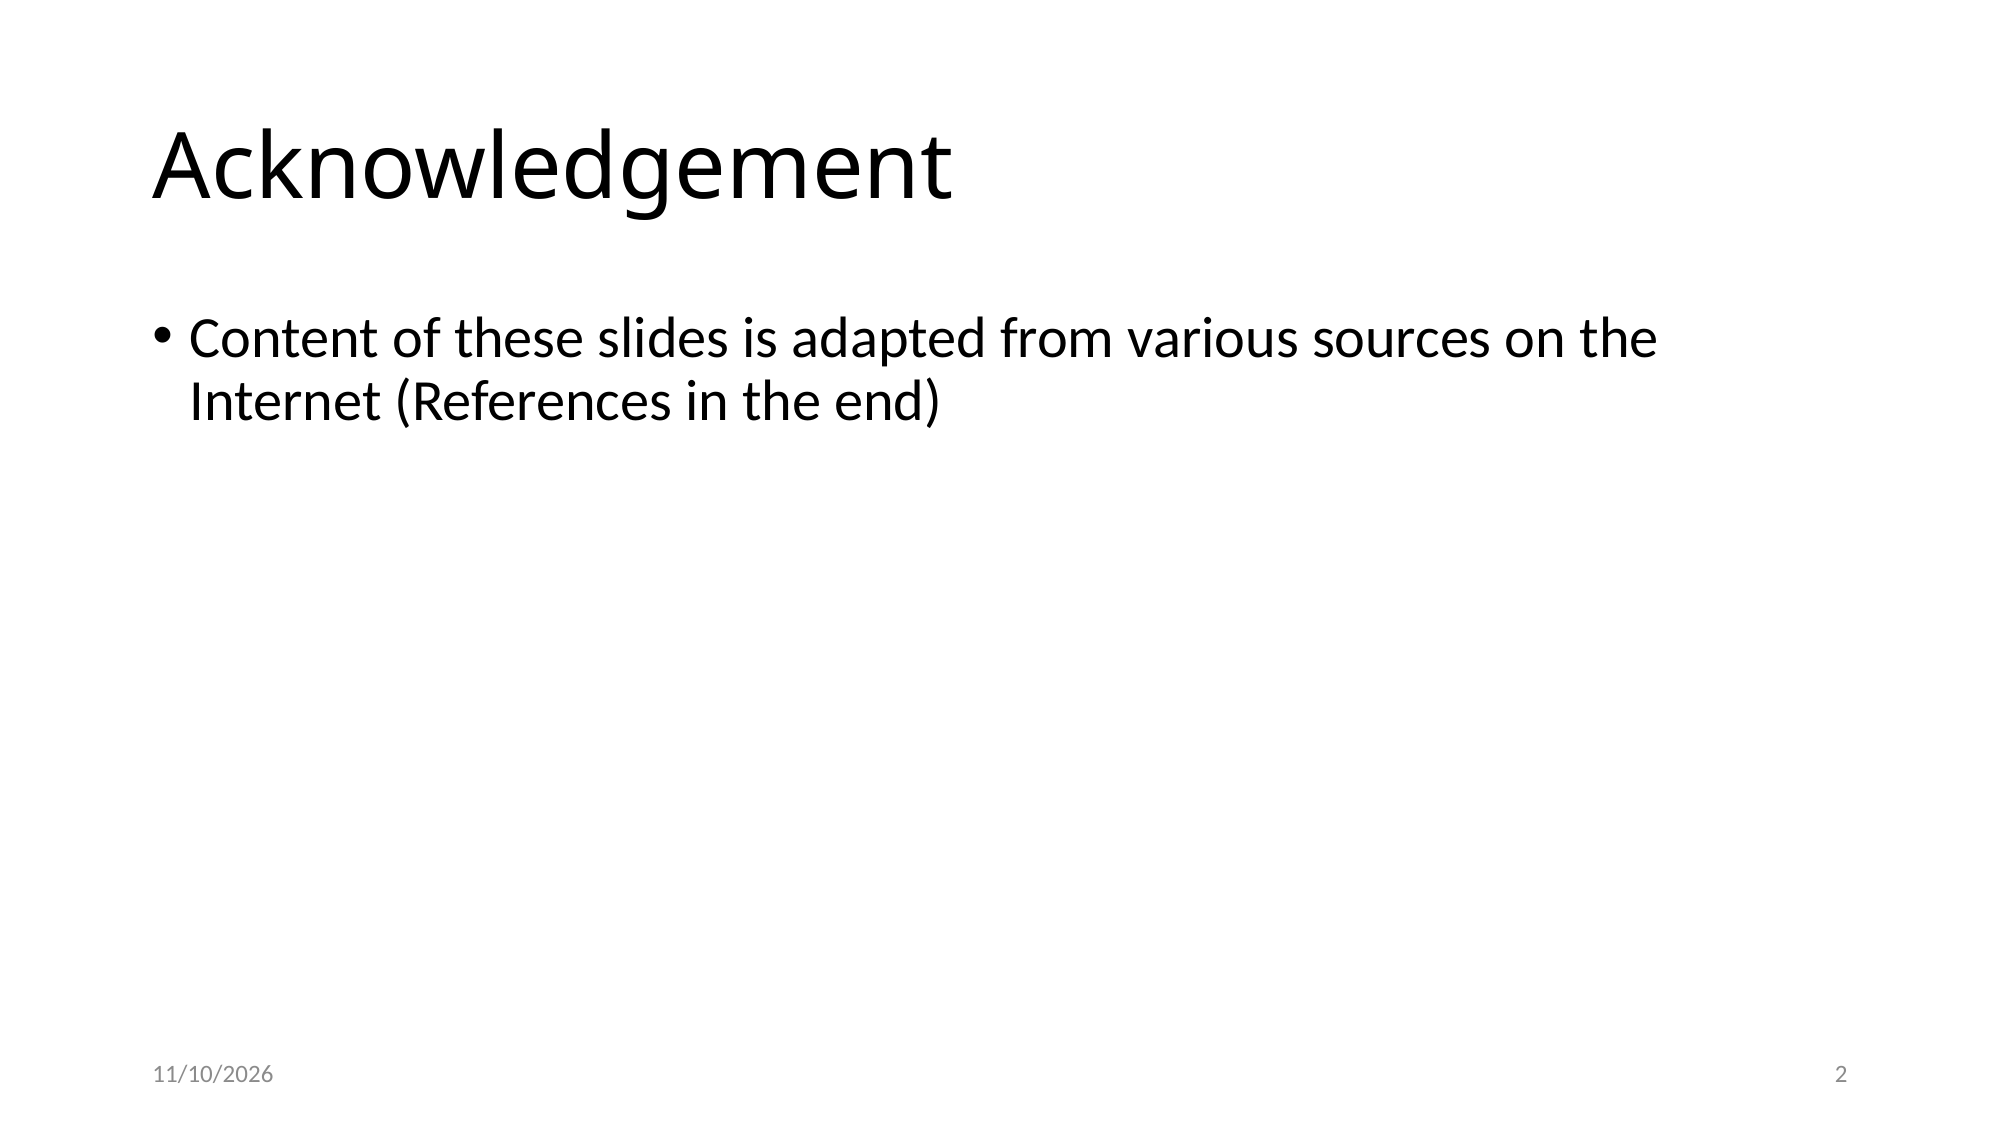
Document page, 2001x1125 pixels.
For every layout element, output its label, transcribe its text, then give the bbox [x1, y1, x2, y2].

title Acknowledgement [137, 59, 1863, 278]
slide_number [137, 1042, 588, 1103]
slide_number 2 [1412, 1042, 1863, 1103]
list Content of these slides is adapted from various sources on the Internet (References in the end) [137, 299, 1863, 1014]
